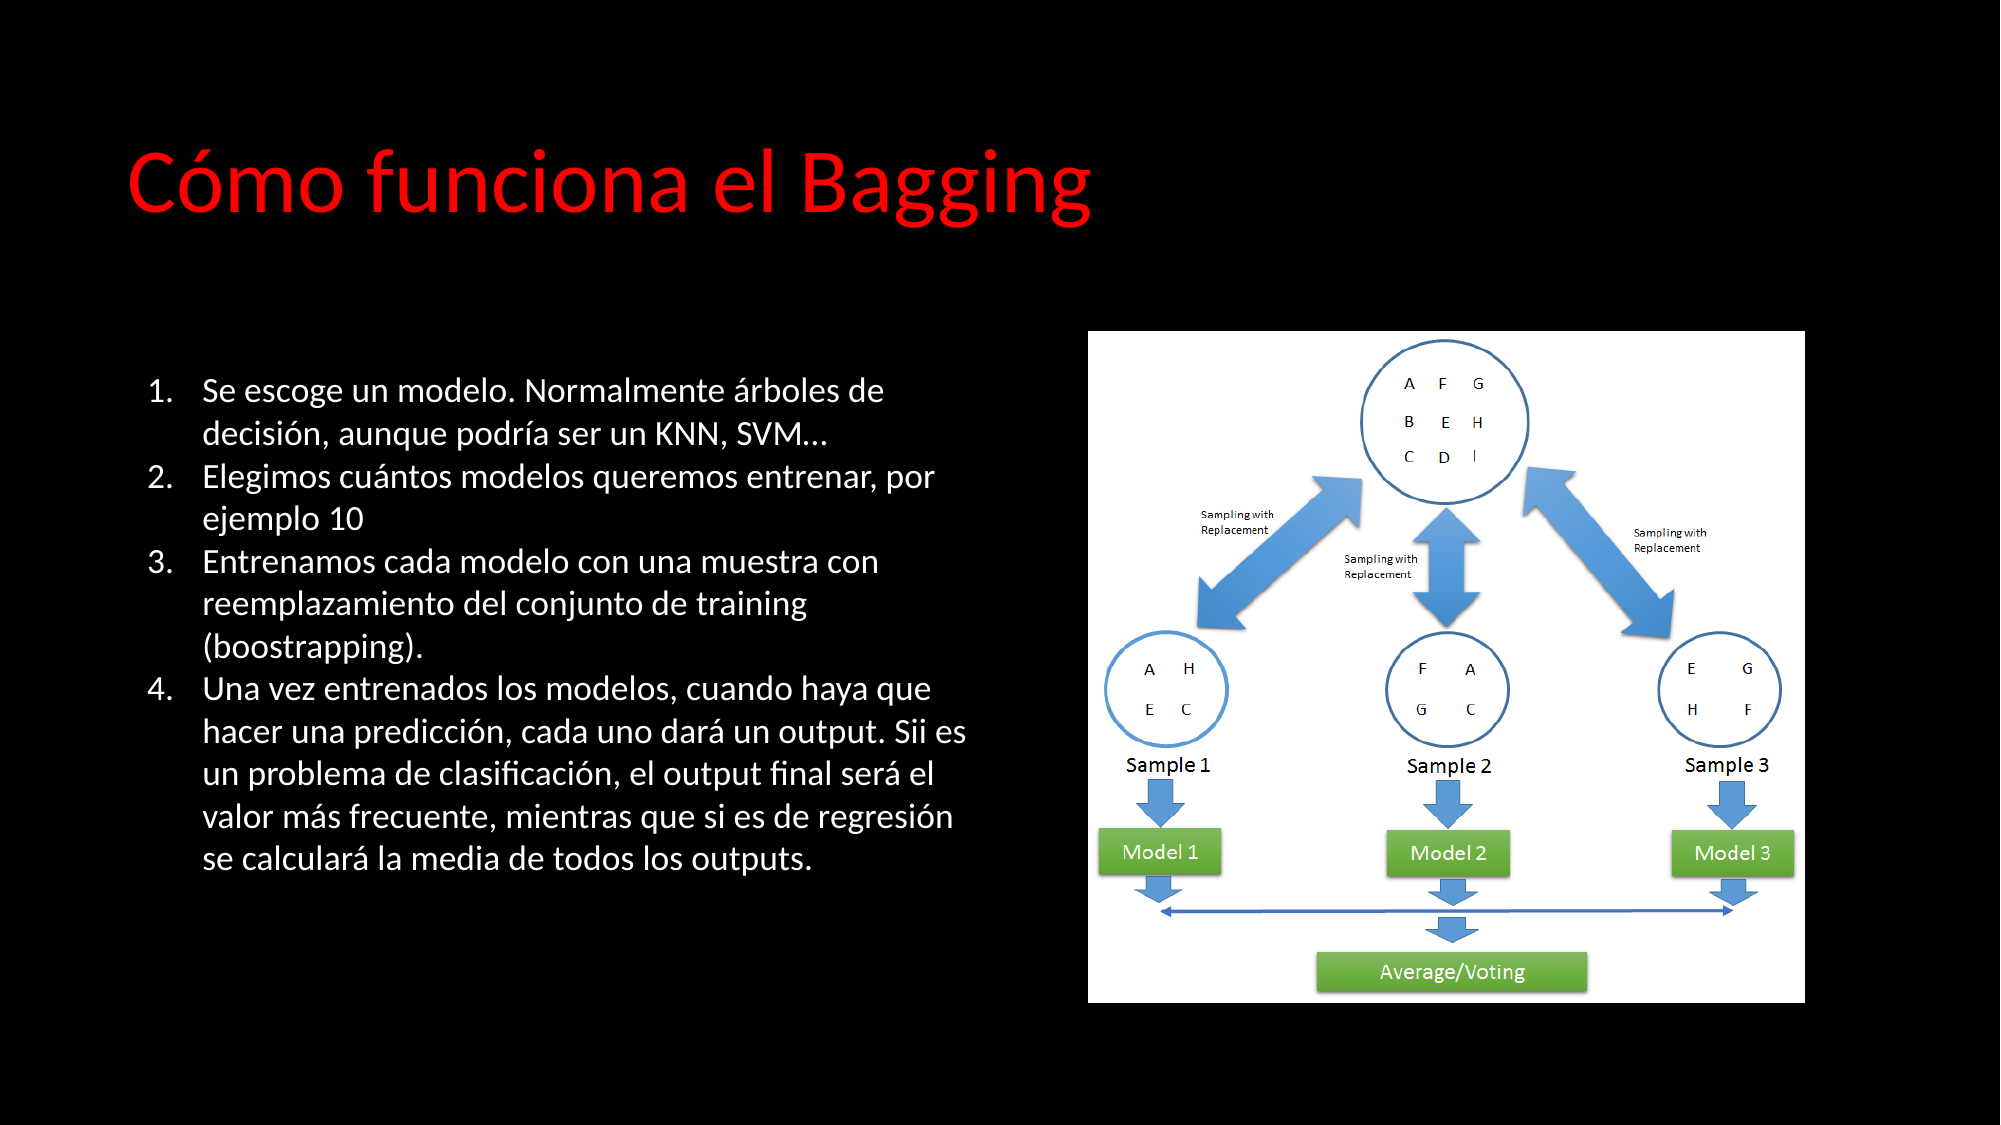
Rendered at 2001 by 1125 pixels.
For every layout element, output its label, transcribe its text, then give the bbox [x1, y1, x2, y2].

text_box Se escoge un modelo. Normalmente árboles de decisión, aunque podría ser un KNN, SVM… Elegimos cuántos modelos queremos entrenar, por ejemplo 10 Entrenamos cada modelo con una muestra con reemplazamiento del conjunto de training (boostrapping). Una vez entrenados los modelos, cuando haya que hacer una predicción, cada uno dará un output. Sii es un problema de clasificación, el output final será el valor más frecuente, mientras que si es de regresión se calculará la media de todos los outputs. [112, 307, 1002, 938]
picture [1088, 331, 1805, 1003]
title Cómo funciona el Bagging [112, 94, 1366, 272]
